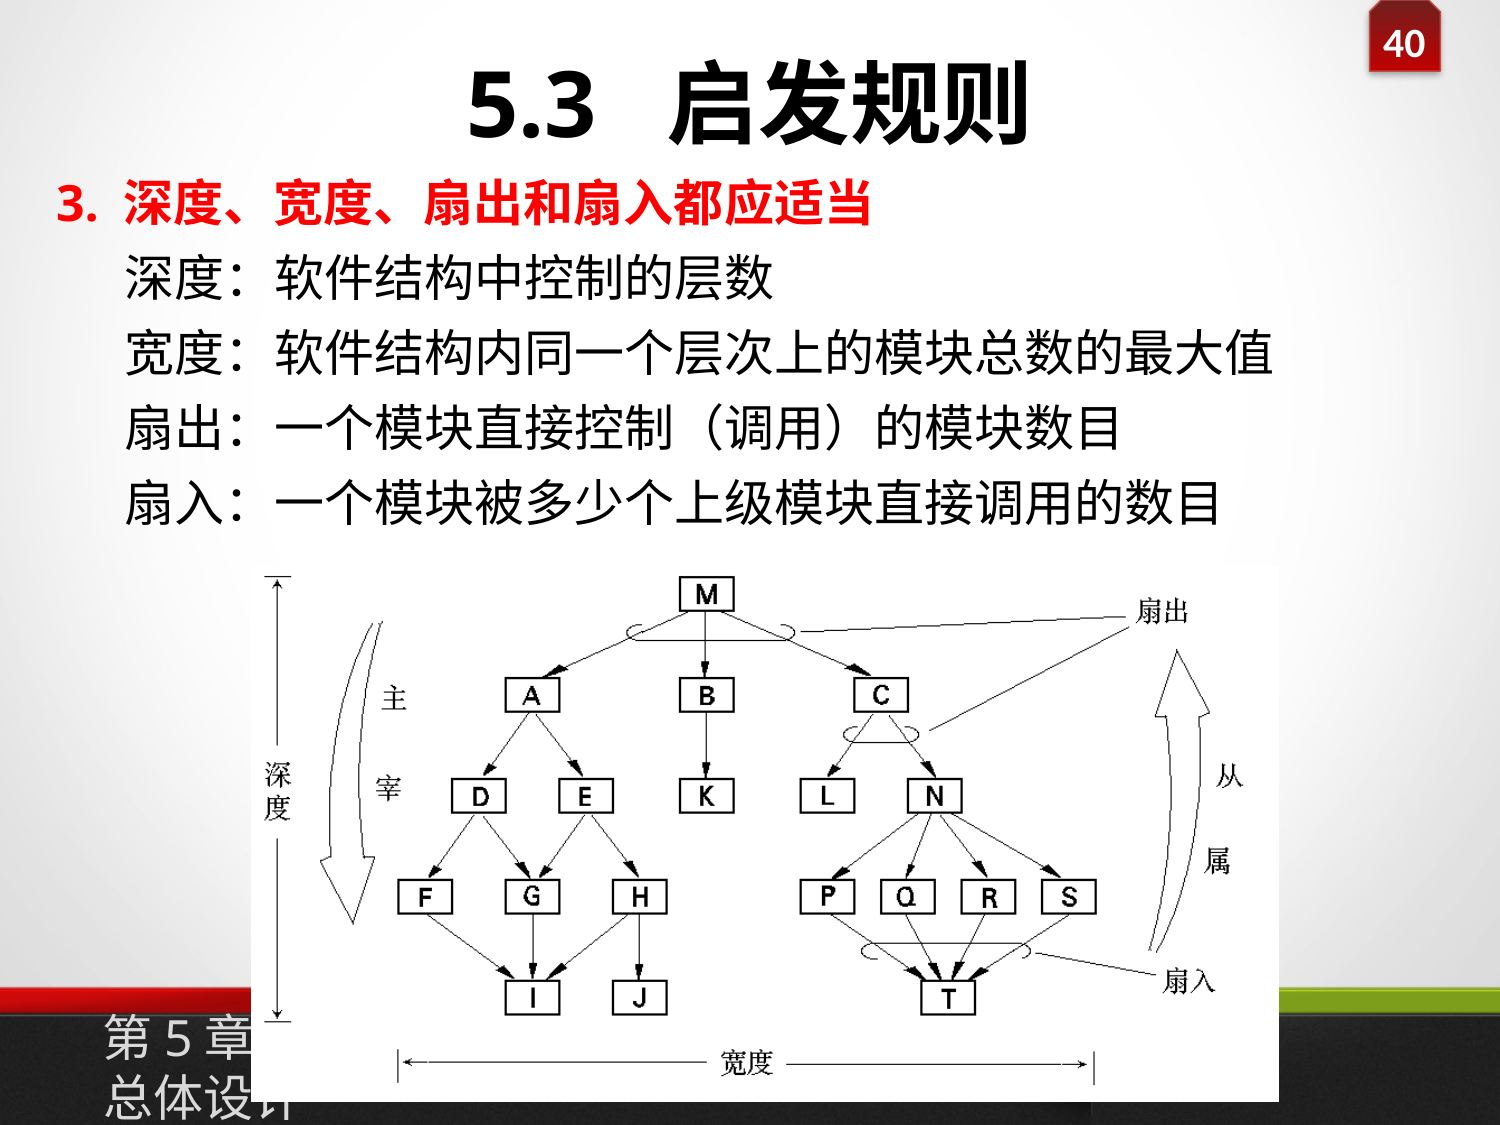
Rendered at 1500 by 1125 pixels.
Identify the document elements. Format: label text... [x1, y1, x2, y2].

text_box 第5章 总体设计 [0, 1027, 247, 1106]
picture [0, 0, 1500, 1125]
text_box 3. 深度、宽度、扇出和扇入都应适当 深度：软件结构中控制的层数 宽度：软件结构内同一个层次上的模块总数的最大值 扇出：一个模块直接控制（调用）的模块数目 扇入：一个模块被多少个上级模块直接调用的数目 [41, 148, 1459, 539]
title 5.3 启发规则 [74, 6, 1426, 148]
